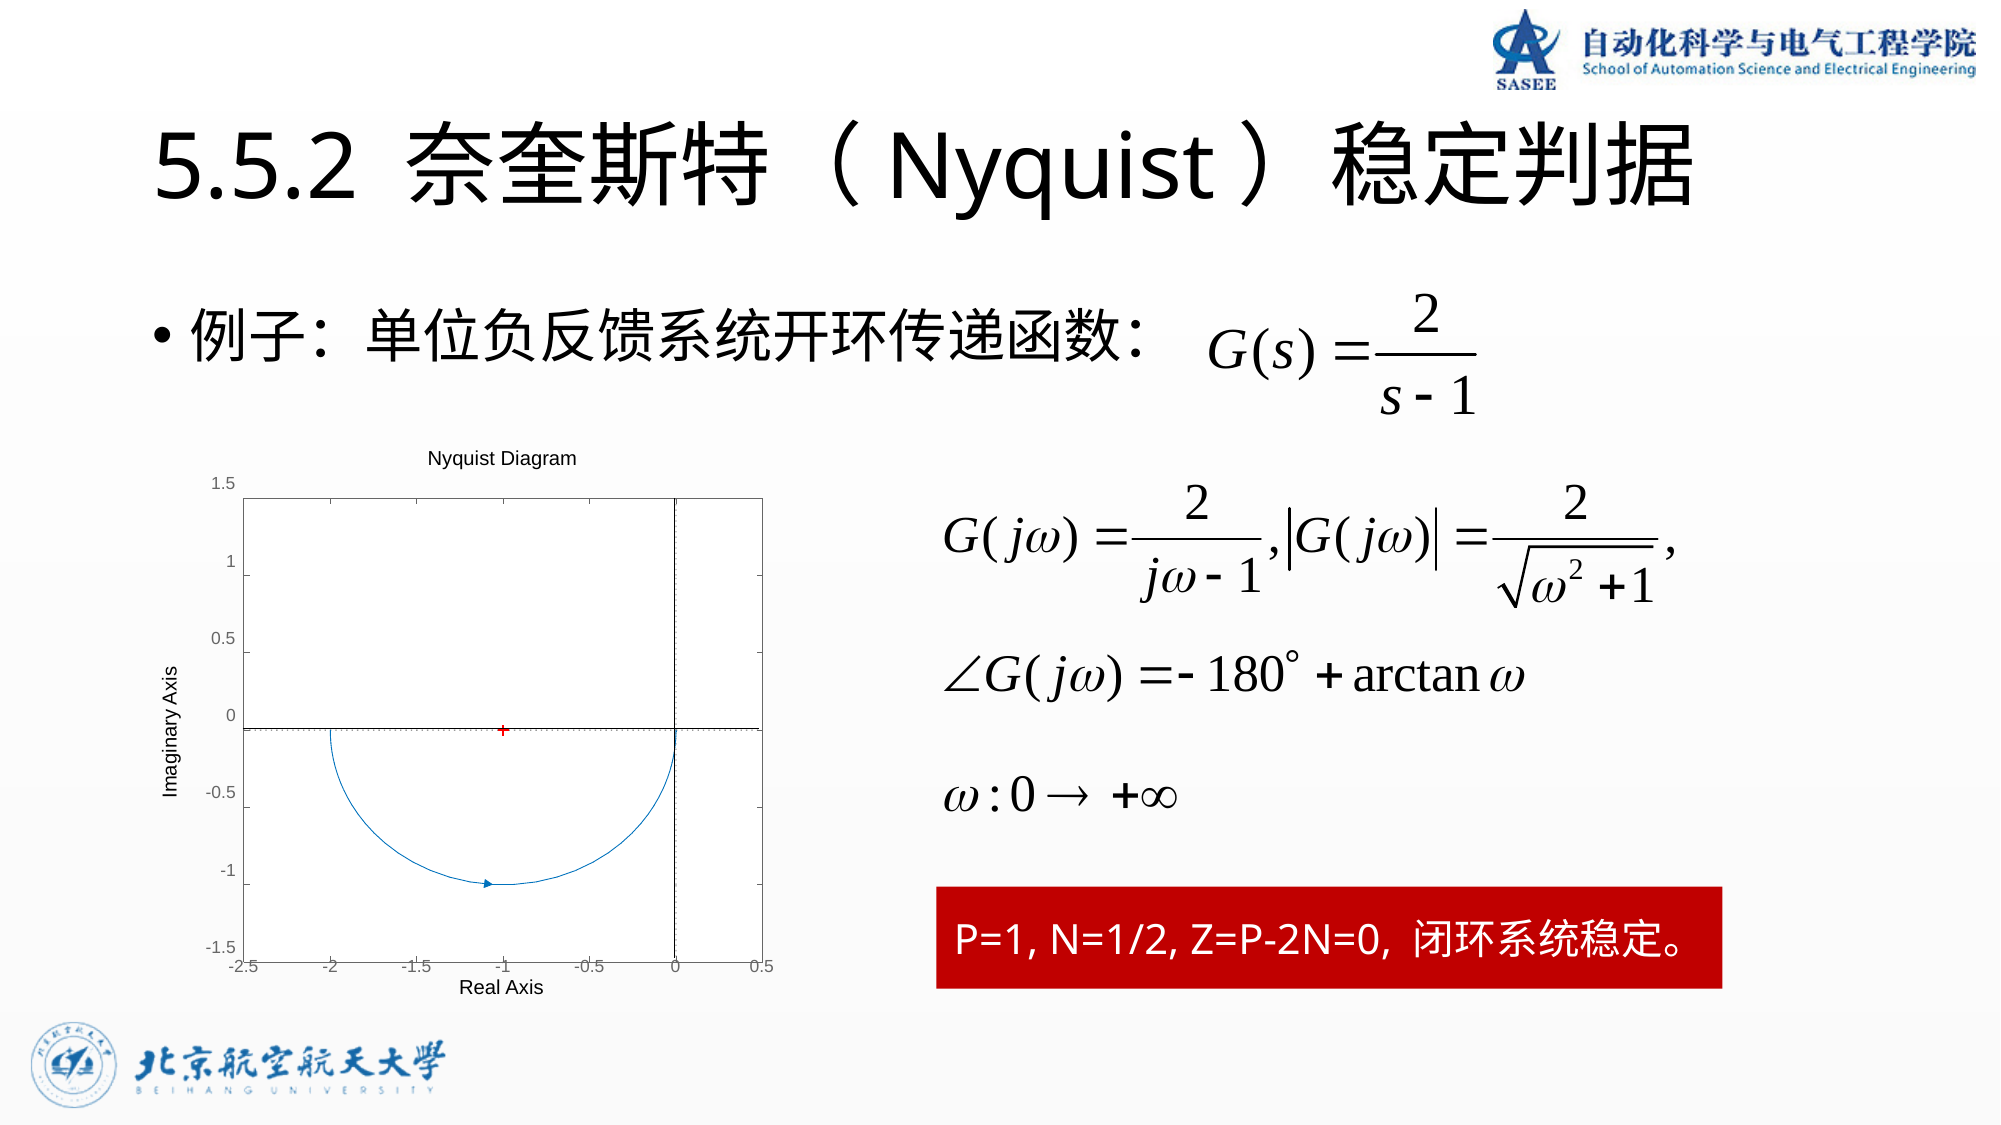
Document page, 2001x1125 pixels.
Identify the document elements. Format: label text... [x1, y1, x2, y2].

picture [1493, 9, 1976, 90]
title 5.5.2 奈奎斯特（Nyquist）稳定判据 [137, 59, 1863, 278]
list 例子：单位负反馈系统开环传递函数： [137, 299, 1863, 1014]
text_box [935, 762, 1188, 825]
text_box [1200, 277, 1490, 427]
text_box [935, 469, 1685, 617]
picture [17, 1008, 471, 1118]
text_box P=1, N=1/2, Z=P-2N=0, 闭环系统稳定。 [935, 886, 1723, 990]
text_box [935, 642, 1537, 714]
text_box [137, 426, 828, 1027]
